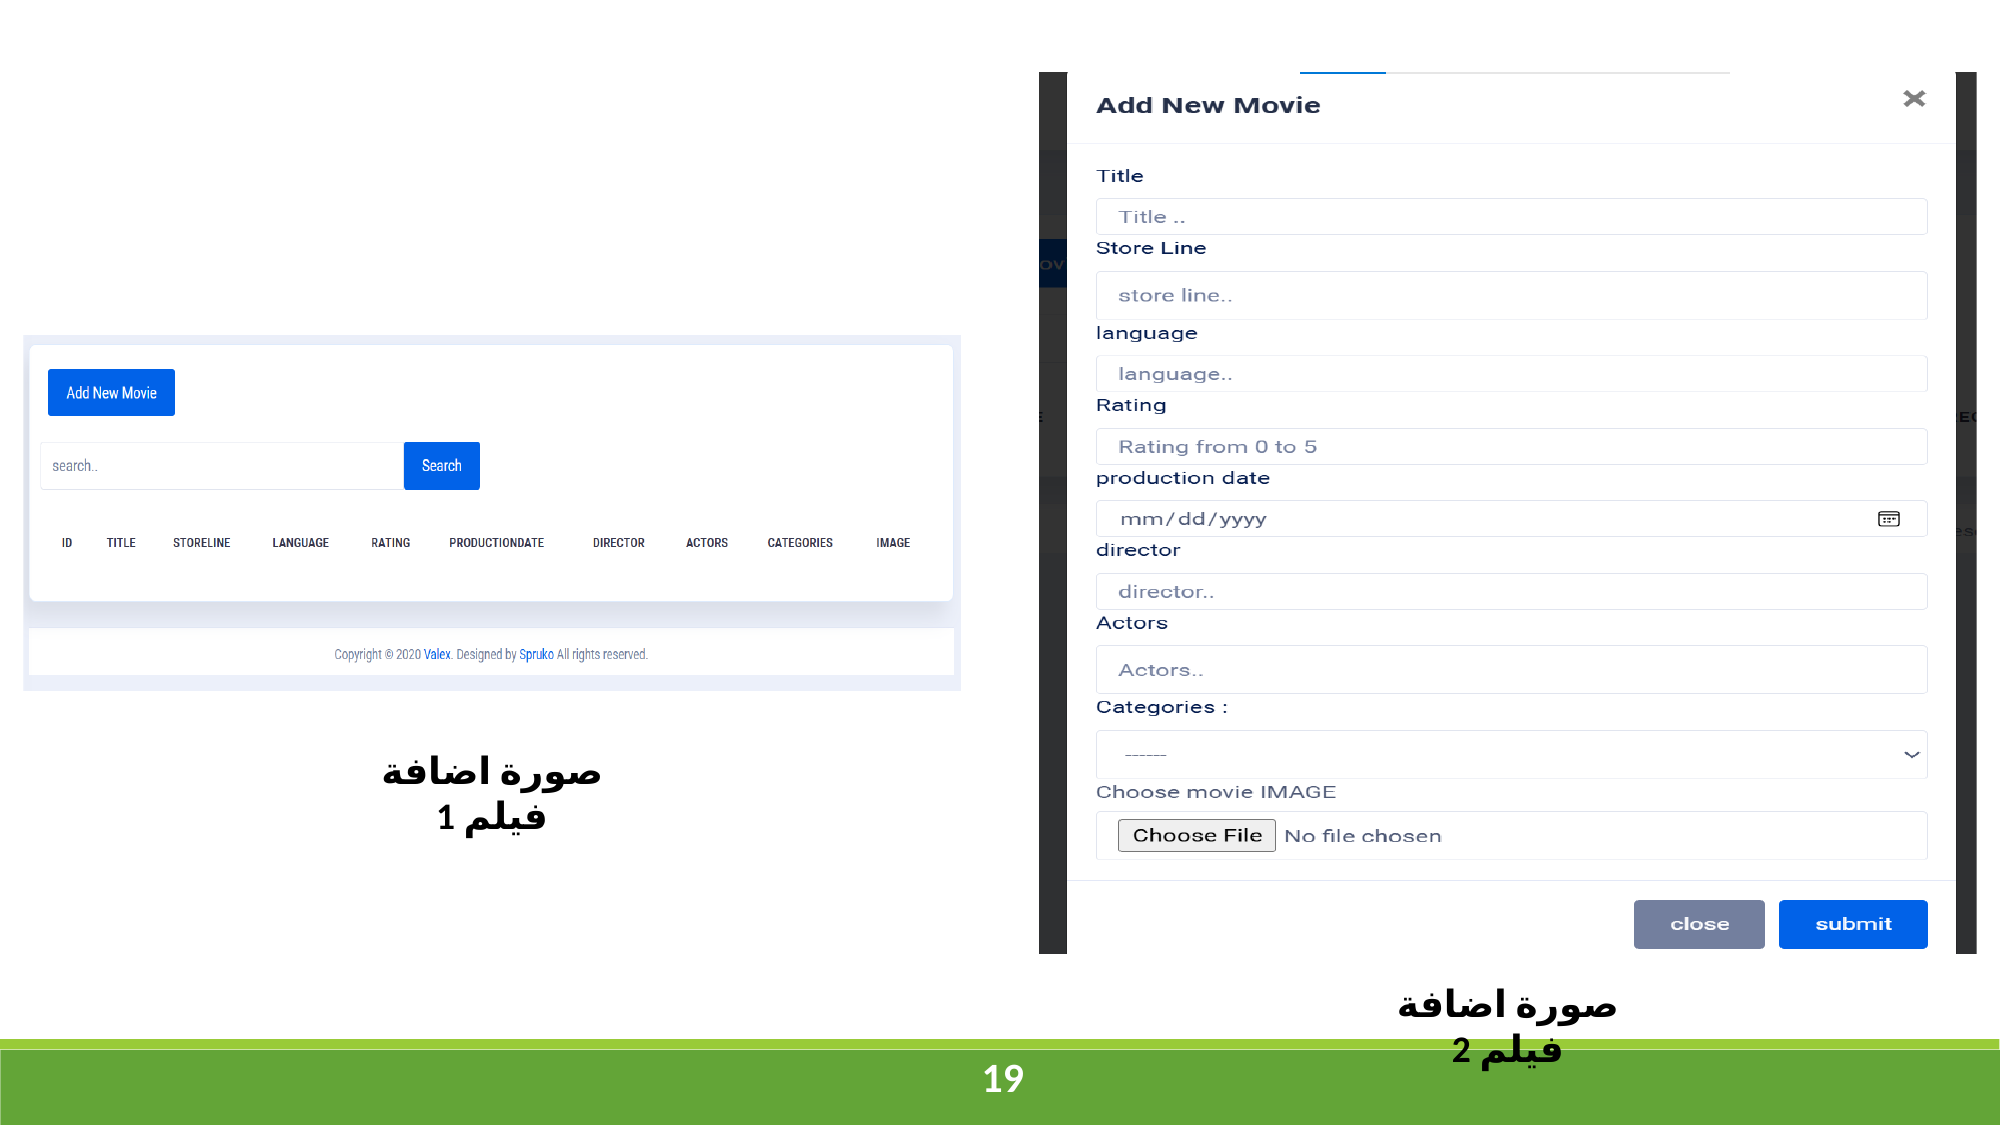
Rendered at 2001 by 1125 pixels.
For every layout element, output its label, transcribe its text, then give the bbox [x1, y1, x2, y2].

text_box [23, 335, 961, 691]
text_box صورة اضافة فيلم 1 [353, 739, 631, 845]
slide_number ‹#› [960, 1052, 1040, 1101]
text_box [1039, 72, 1977, 954]
text_box صورة اضافة فيلم 2 [1369, 972, 1647, 1078]
